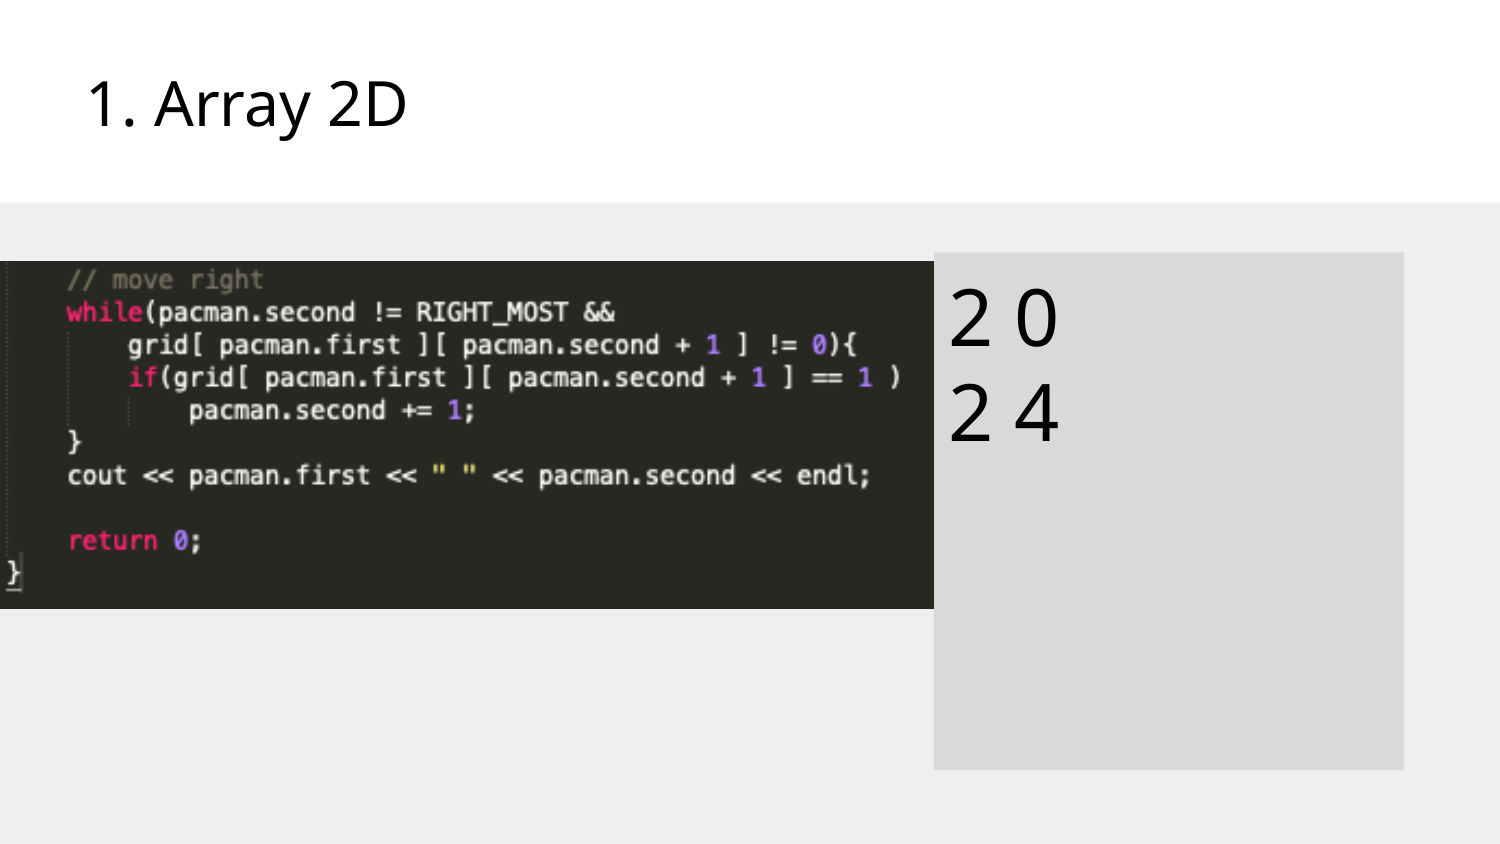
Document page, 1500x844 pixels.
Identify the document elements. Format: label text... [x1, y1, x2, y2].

title Array 2D [64, 0, 1463, 202]
text_box [0, 202, 1500, 844]
text_box 2 0 2 4 [933, 252, 1405, 771]
picture [0, 261, 935, 610]
